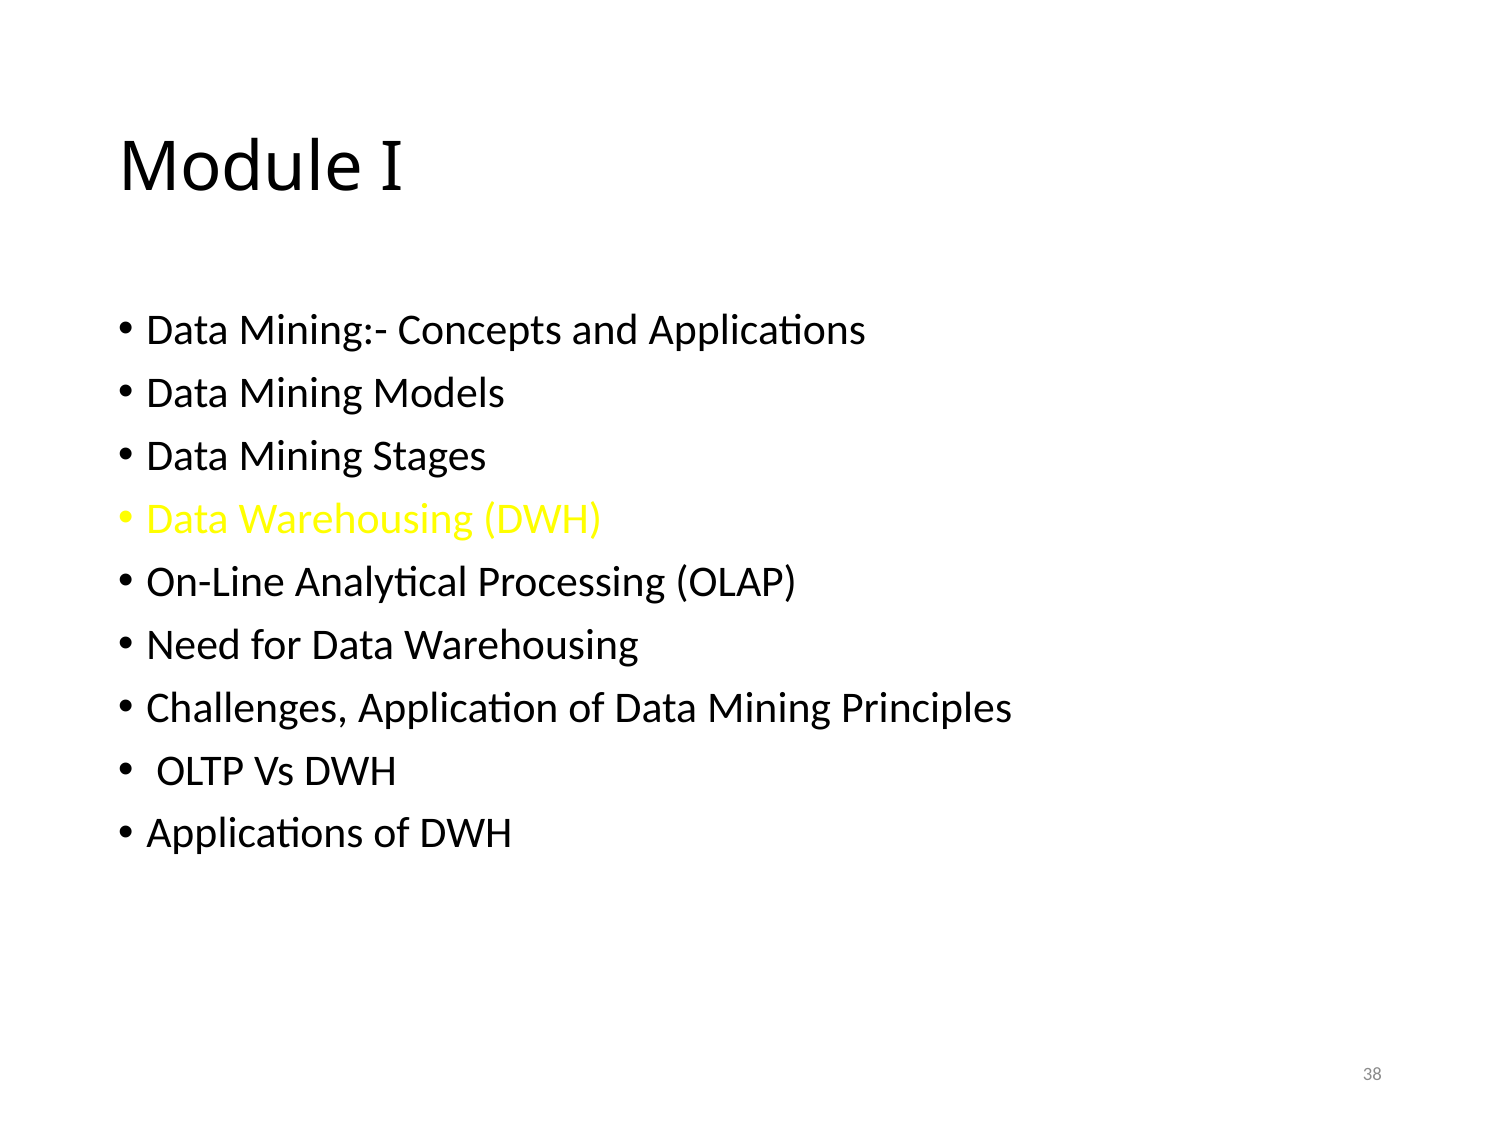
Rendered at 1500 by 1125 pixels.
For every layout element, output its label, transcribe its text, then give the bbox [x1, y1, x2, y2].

title Module I [103, 59, 1397, 278]
slide_number 38 [1059, 1042, 1397, 1103]
list Data Mining:- Concepts and Applications Data Mining Models Data Mining Stages Data Warehousing (DWH) On-Line Analytical Processing (OLAP) Need for Data Warehousing Challenges, Application of Data Mining Principles OLTP Vs DWH Applications of DWH [103, 299, 1397, 1014]
